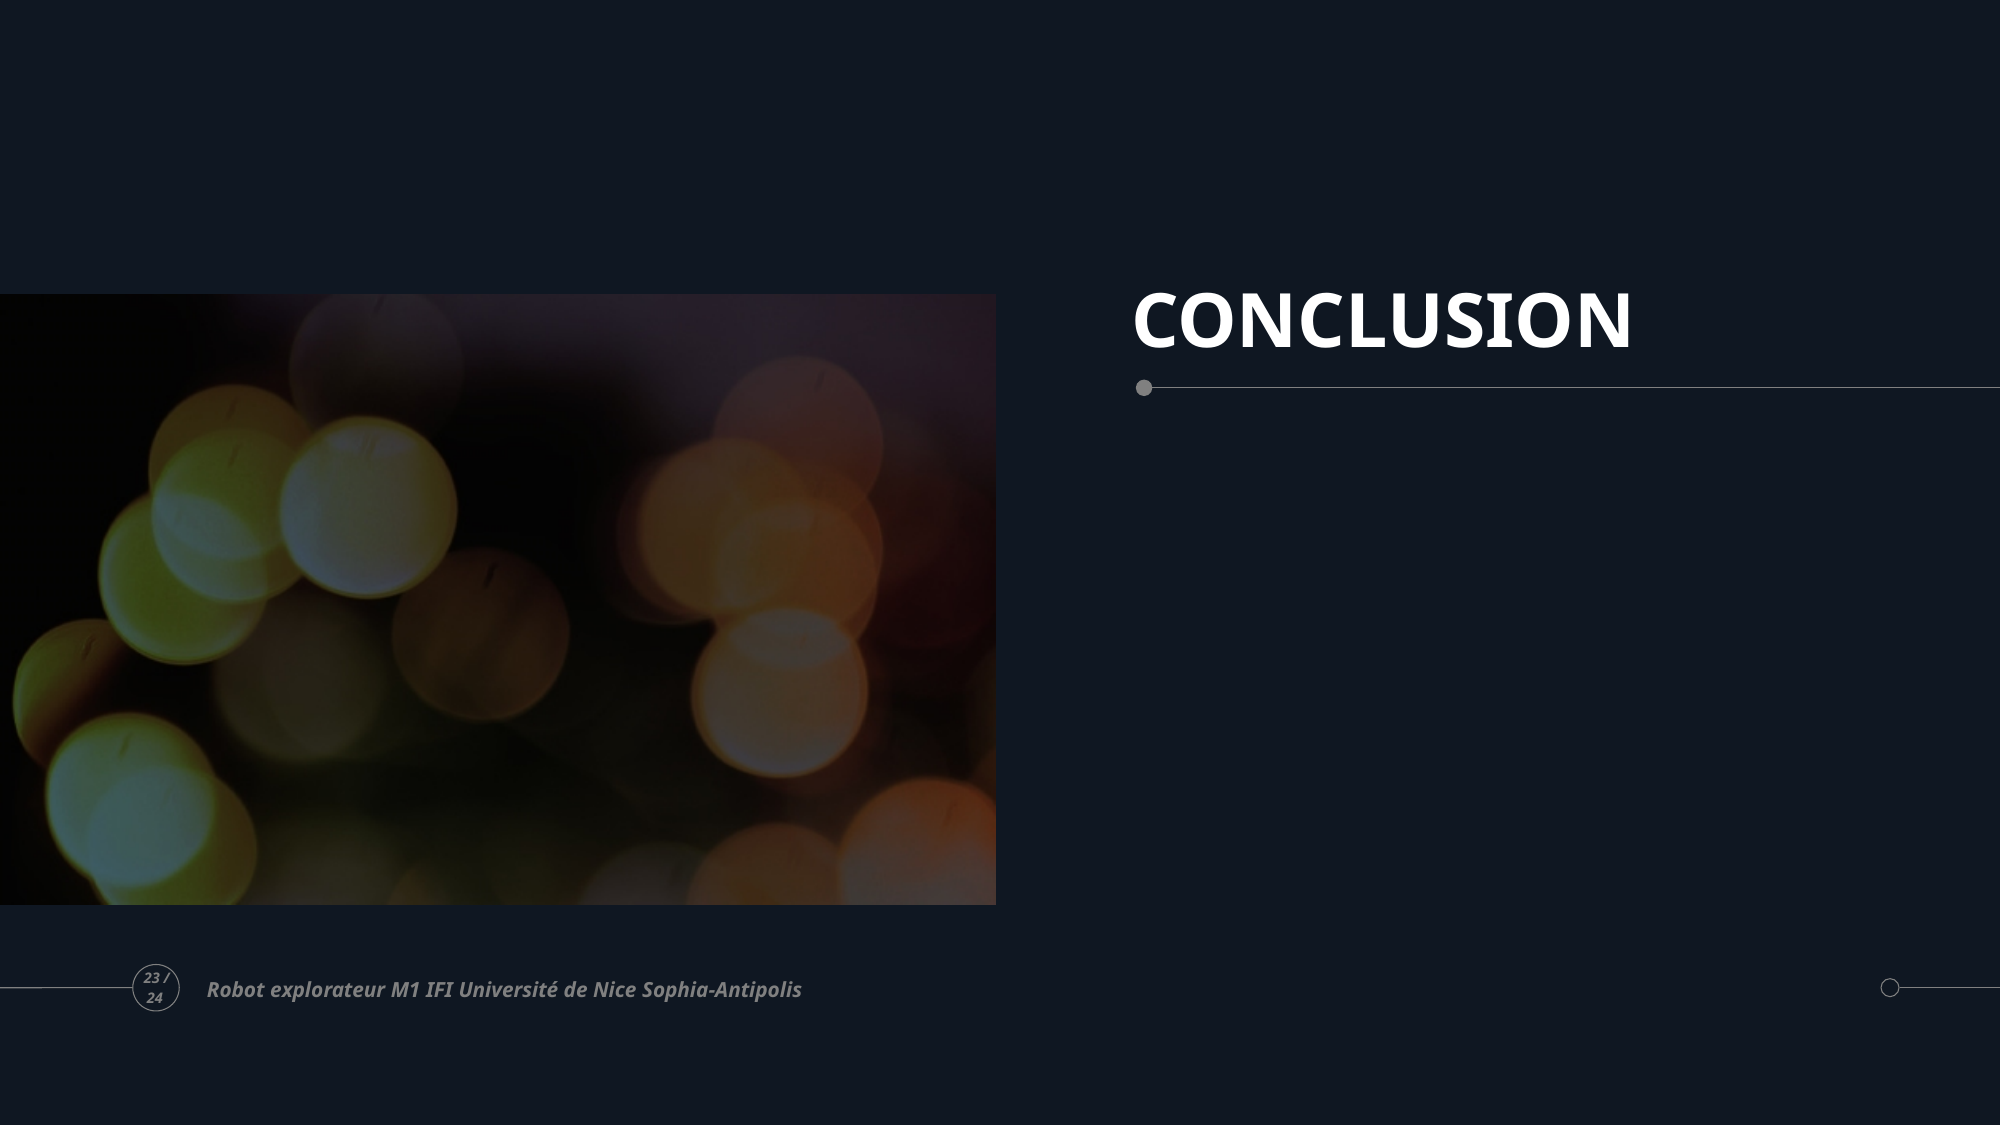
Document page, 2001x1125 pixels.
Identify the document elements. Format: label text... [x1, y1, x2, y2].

footer Robot explorateur M1 IFI Université de Nice Sophia-Antipolis [191, 964, 940, 1014]
slide_number 23 / 24 [121, 963, 193, 1013]
picture [0, 294, 996, 905]
title CONCLUSION [1131, 231, 1869, 364]
